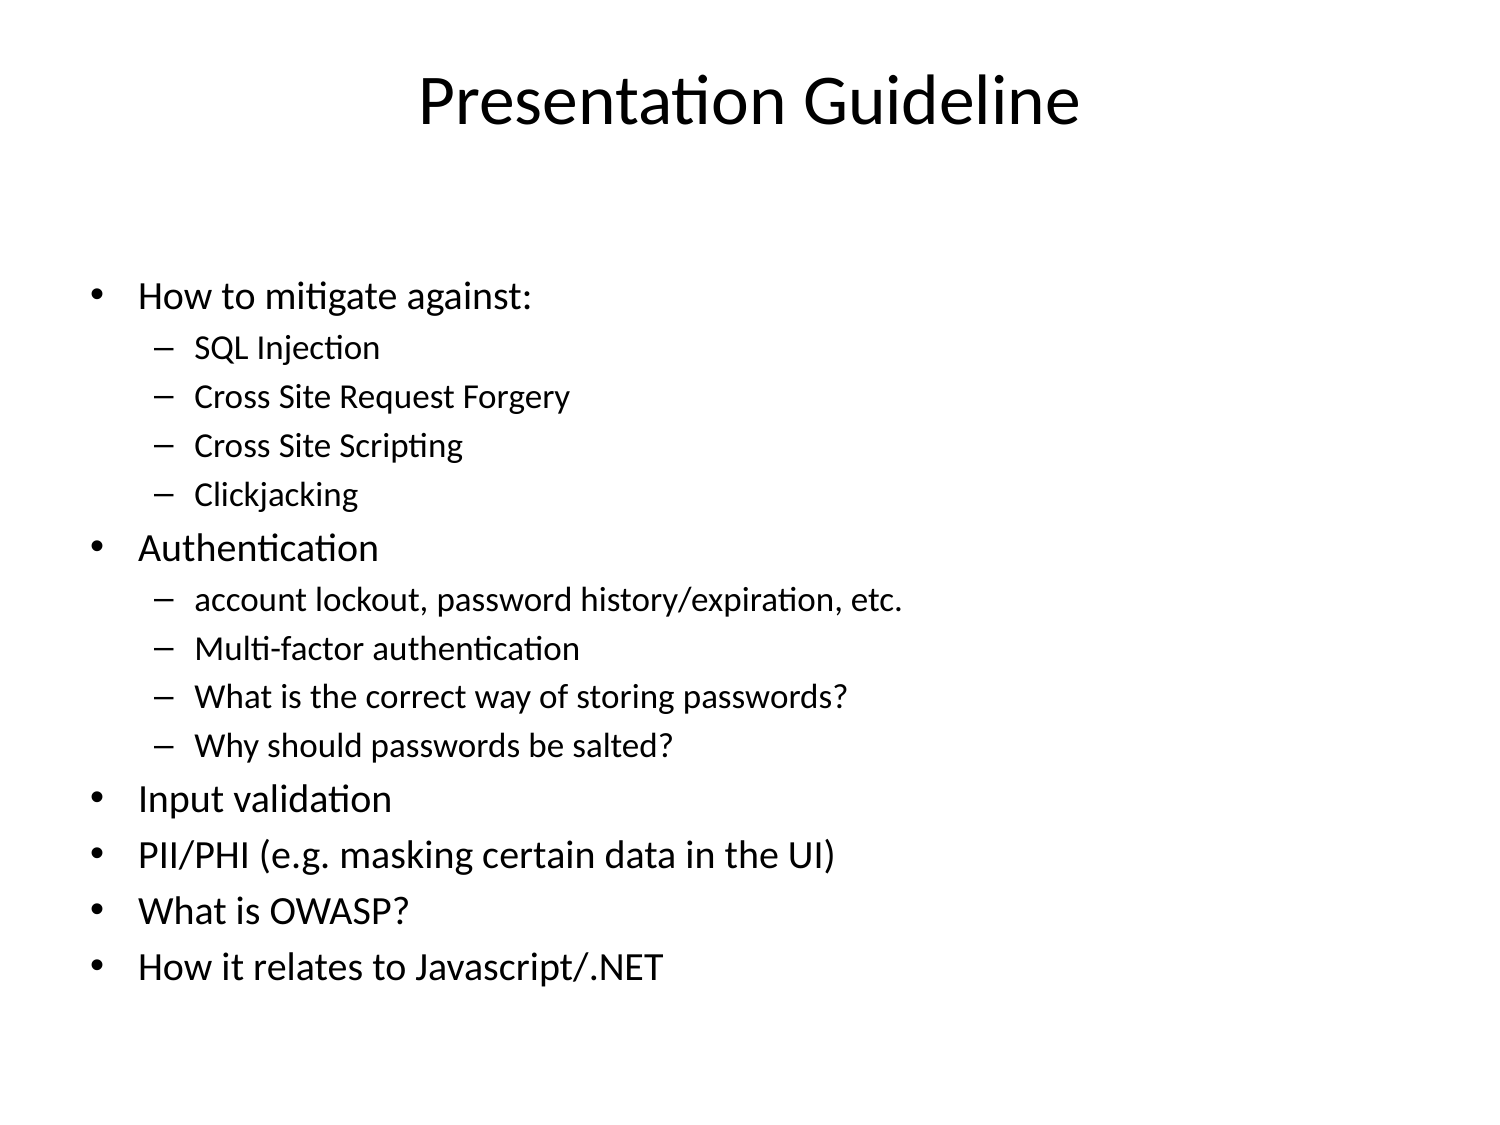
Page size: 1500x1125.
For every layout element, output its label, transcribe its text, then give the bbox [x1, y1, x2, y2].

title Presentation Guideline [75, 45, 1425, 233]
list How to mitigate against: SQL Injection Cross Site Request Forgery Cross Site Scripting Clickjacking Authentication account lockout, password history/expiration, etc. Multi-factor authentication What is the correct way of storing passwords? Why should passwords be salted? Input validation PII/PHI (e.g. masking certain data in the UI) What is OWASP? How it relates to Javascript/.NET [75, 262, 1425, 1005]
